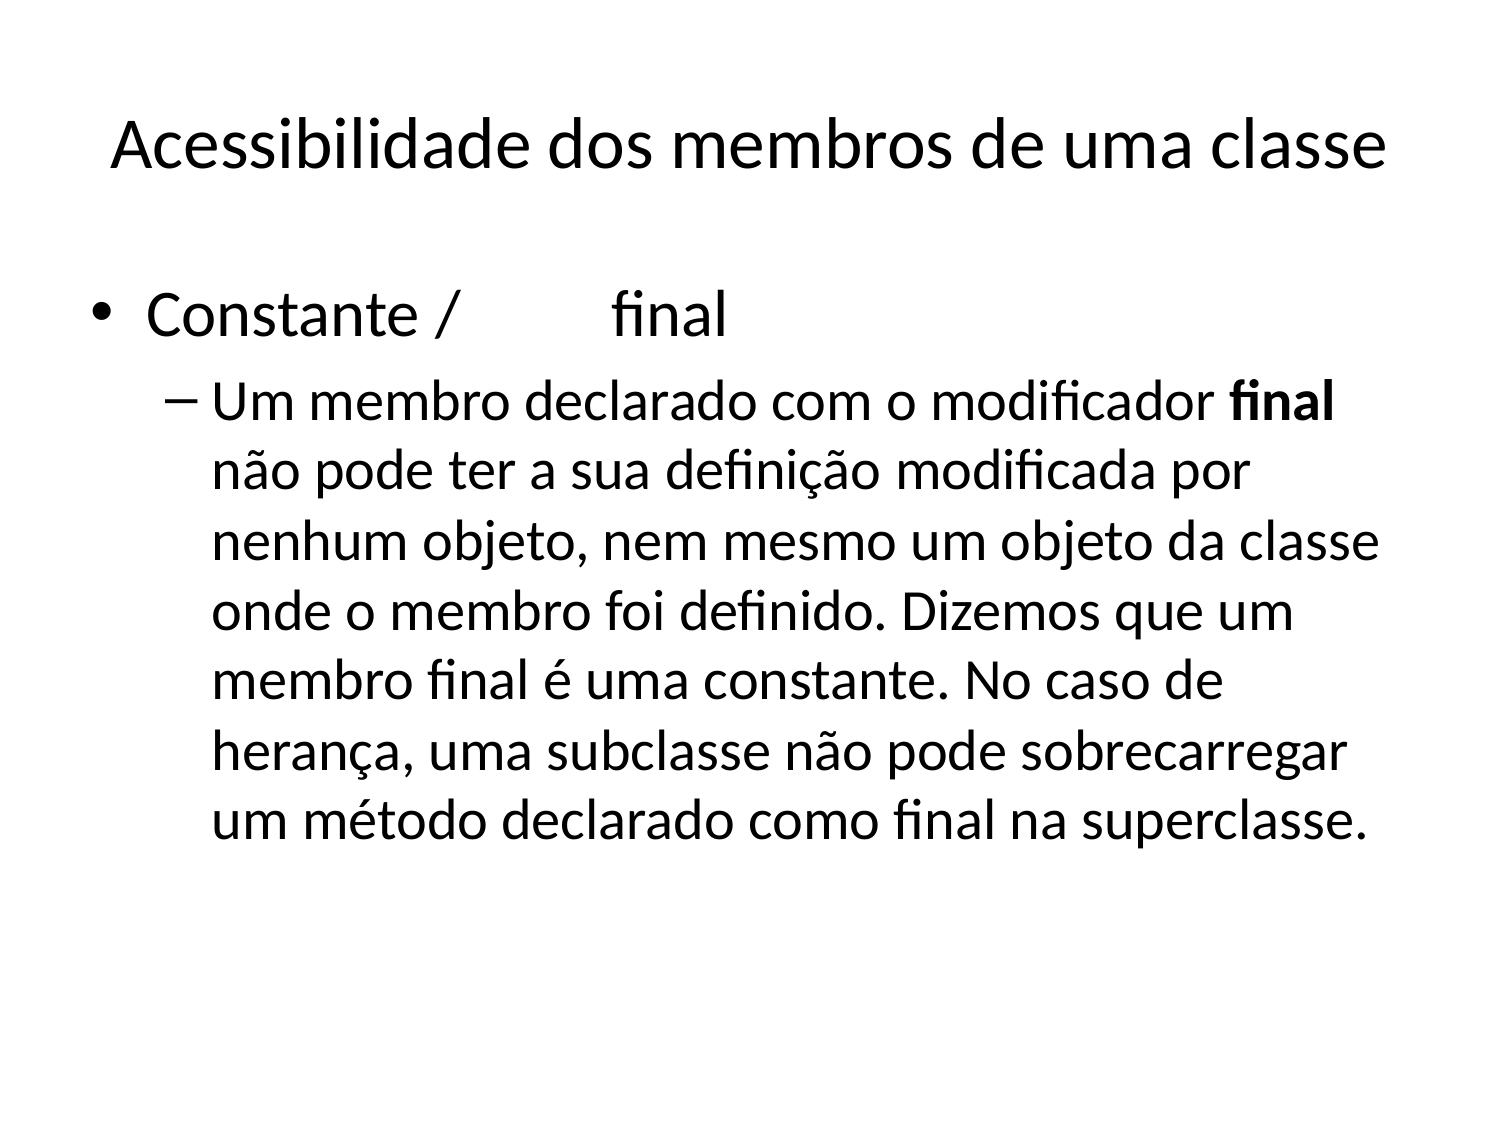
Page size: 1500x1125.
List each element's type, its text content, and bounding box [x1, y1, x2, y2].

title Acessibilidade dos membros de uma classe [75, 45, 1425, 233]
list Constante / final Um membro declarado com o modificador final não pode ter a sua definição modificada por nenhum objeto, nem mesmo um objeto da classe onde o membro foi definido. Dizemos que um membro final é uma constante. No caso de herança, uma subclasse não pode sobrecarregar um método declarado como final na superclasse. [75, 262, 1425, 1005]
